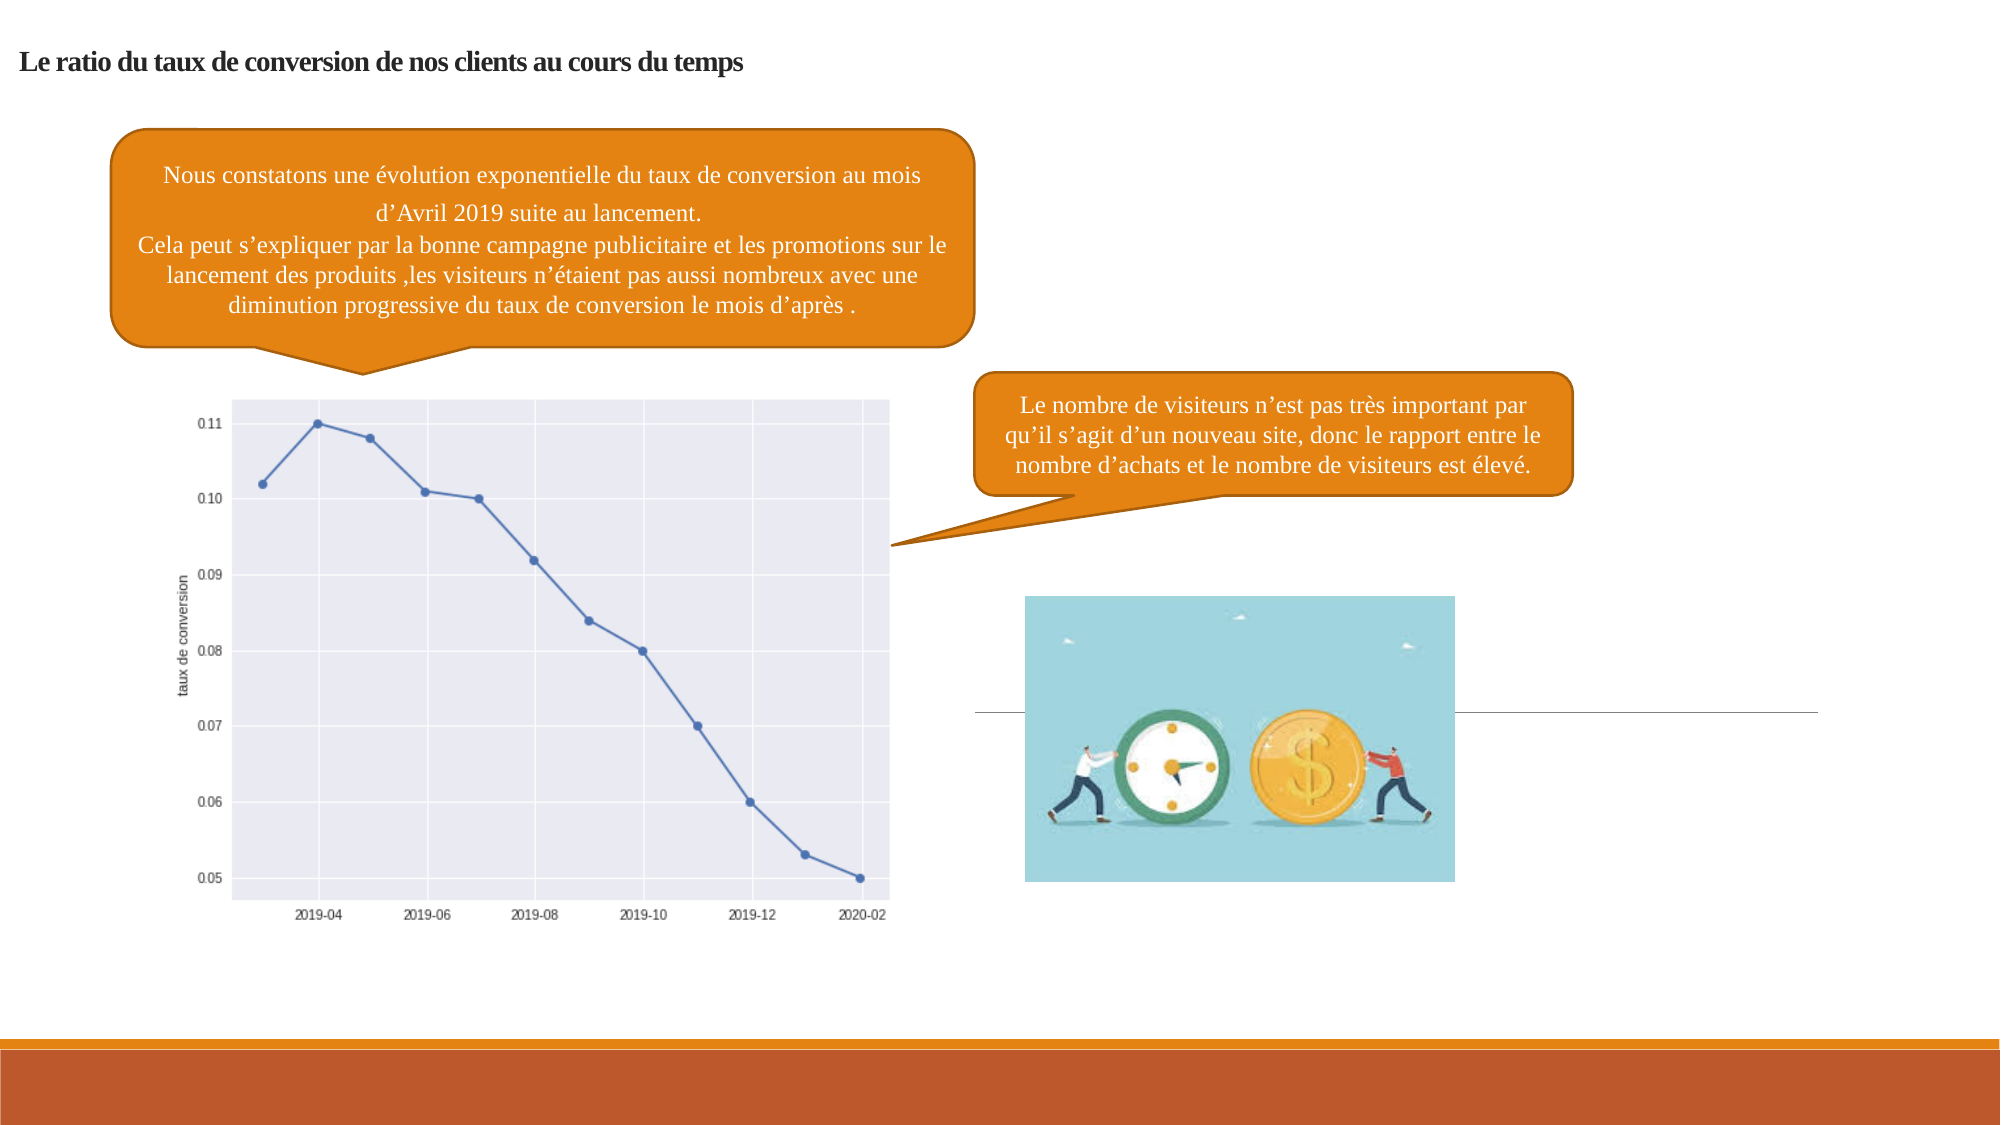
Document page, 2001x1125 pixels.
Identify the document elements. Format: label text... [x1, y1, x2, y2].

text_box Le nombre de visiteurs n’est pas très important par qu’il s’agit d’un nouveau site, donc le rapport entre le nombre d’achats et le nombre de visiteurs est élevé. [983, 371, 1575, 534]
picture [125, 321, 975, 984]
title Le ratio du taux de conversion de nos clients au cours du temps [17, 0, 1974, 77]
text_box Nous constatons une évolution exponentielle du taux de conversion au mois d’Avril 2019 suite au lancement. Cela peut s’expliquer par la bonne campagne publicitaire et les promotions sur le lancement des produits ,les visiteurs n’étaient pas aussi nombreux avec une diminution progressive du taux de conversion le mois d’après . [109, 127, 976, 340]
picture [1024, 595, 1456, 883]
